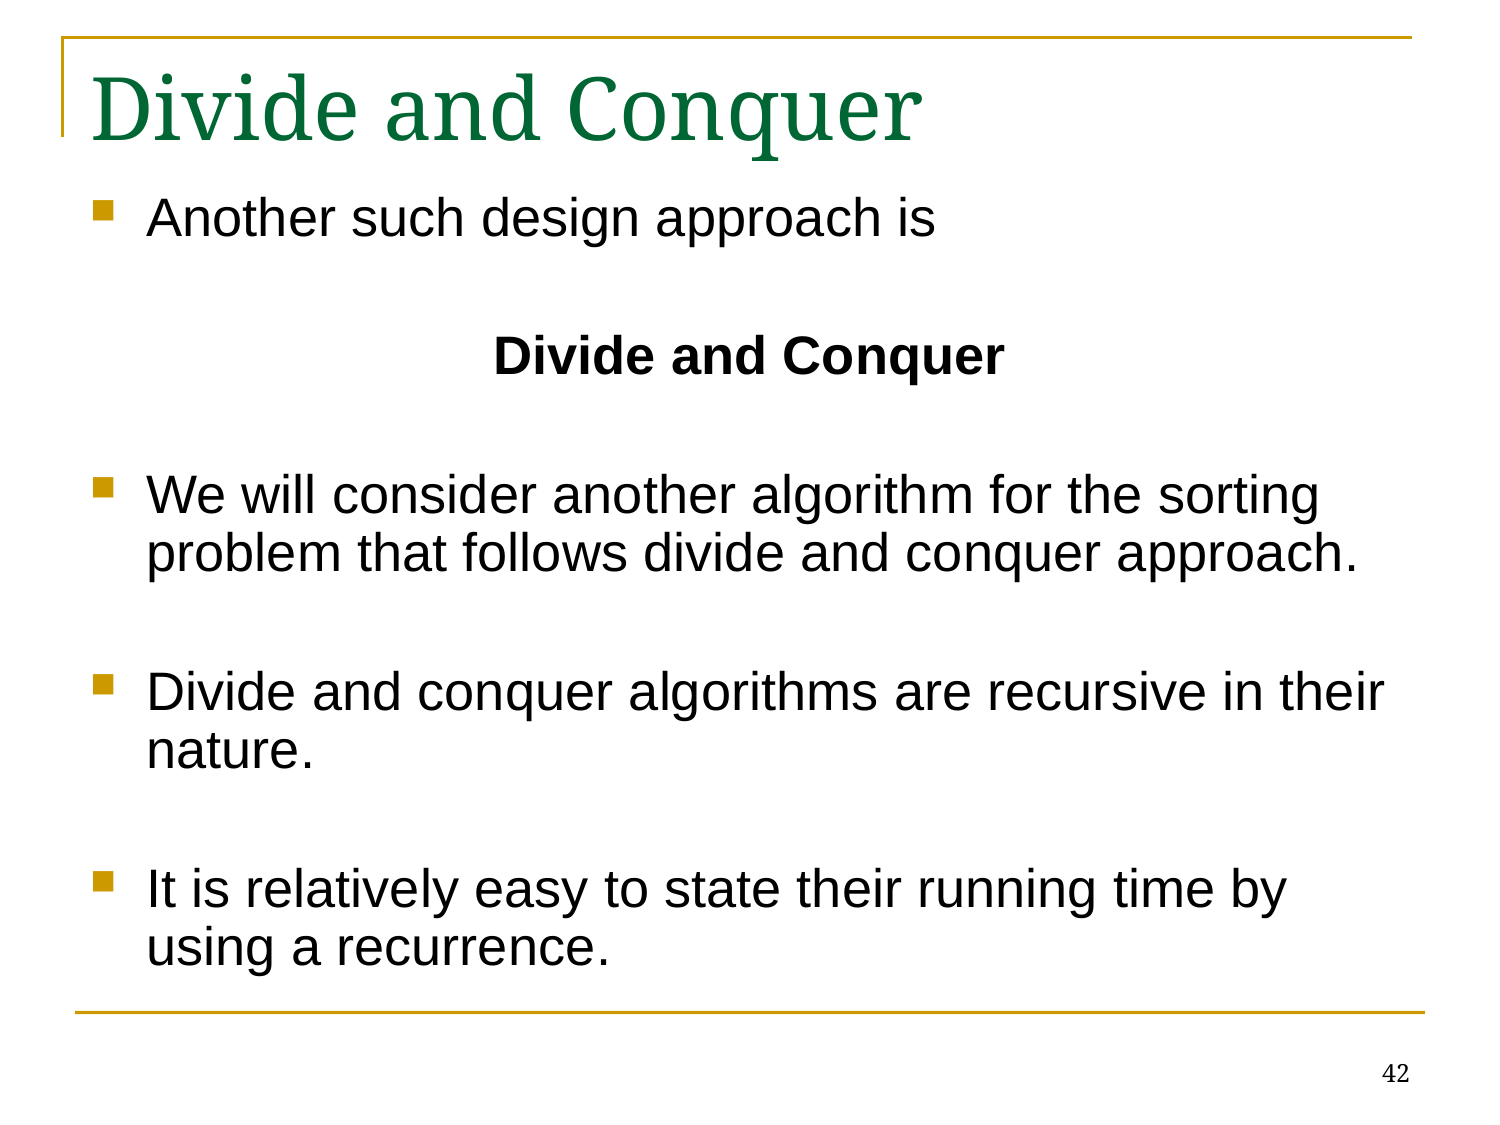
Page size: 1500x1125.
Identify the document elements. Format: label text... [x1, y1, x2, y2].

list Another such design approach is Divide and Conquer We will consider another algorithm for the sorting problem that follows divide and conquer approach. Divide and conquer algorithms are recursive in their nature. It is relatively easy to state their running time by using a recurrence. [75, 181, 1425, 925]
slide_number 42 [1074, 1023, 1426, 1100]
title Divide and Conquer [75, 45, 1425, 181]
